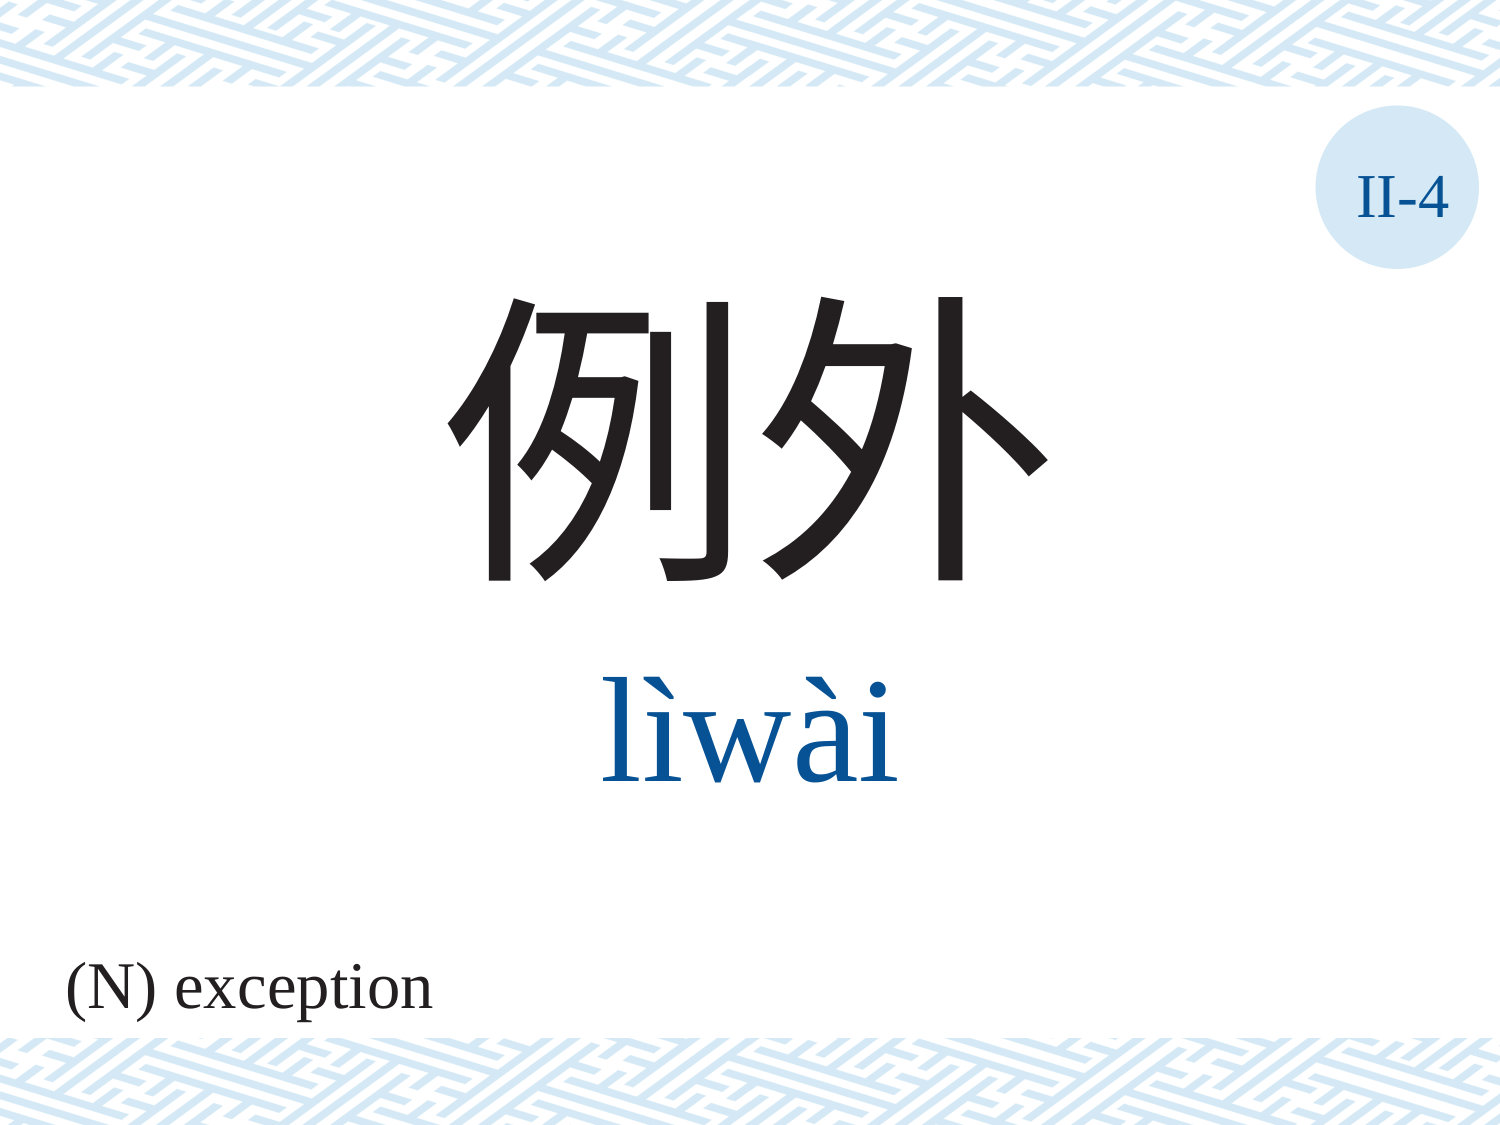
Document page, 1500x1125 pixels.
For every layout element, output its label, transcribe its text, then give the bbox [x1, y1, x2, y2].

text_box (N) exception [62, 942, 436, 1023]
text_box II-4 例外 lìwài [439, 154, 1451, 812]
picture [0, 0, 1500, 1125]
